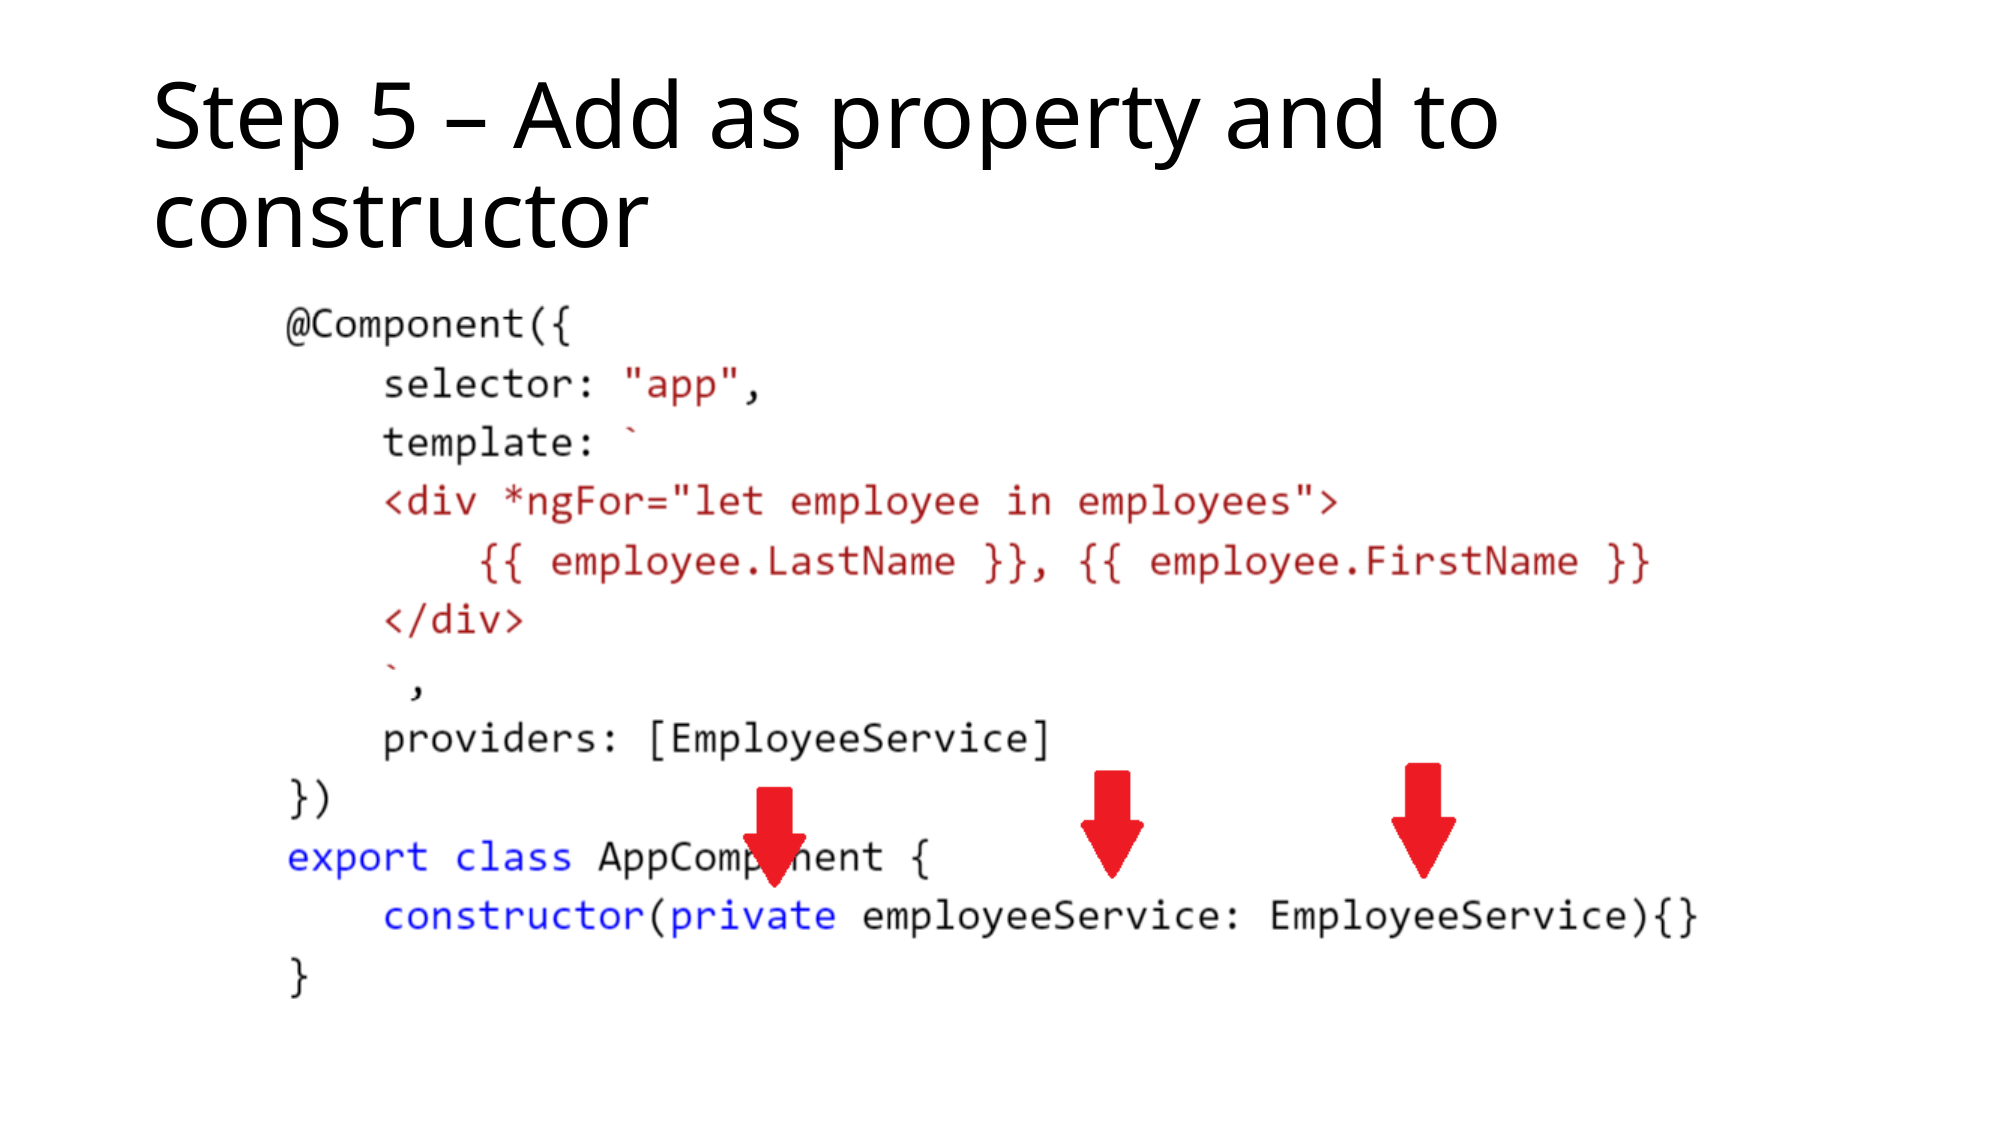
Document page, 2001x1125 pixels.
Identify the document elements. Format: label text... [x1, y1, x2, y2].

title Step 5 – Add as property and to constructor [137, 59, 1863, 278]
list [284, 299, 1716, 1014]
